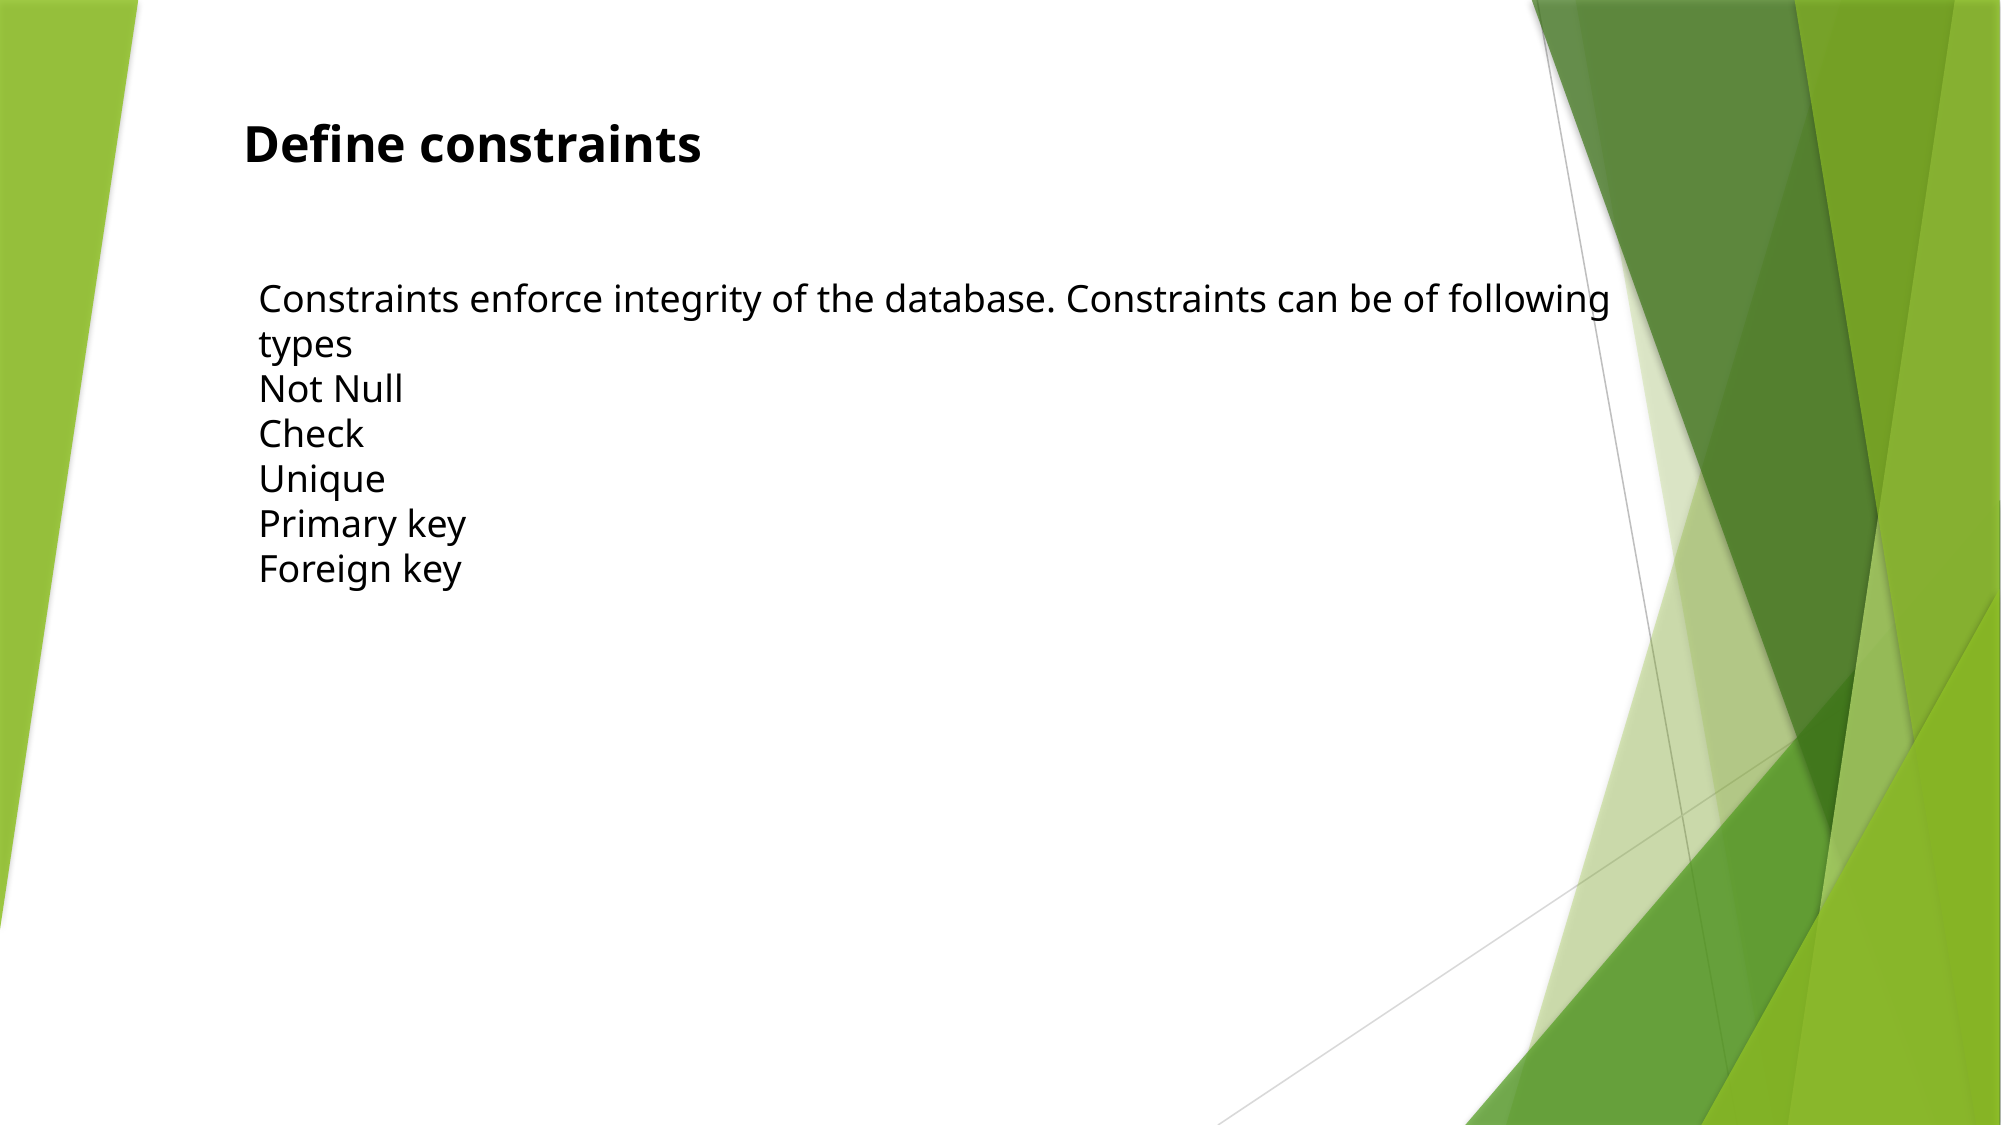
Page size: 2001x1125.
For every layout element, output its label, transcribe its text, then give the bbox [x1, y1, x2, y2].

text_box Define constraints [228, 104, 717, 180]
text_box Constraints enforce integrity of the database. Constraints can be of following types Not Null Check Unique Primary key Foreign key [243, 267, 1678, 598]
